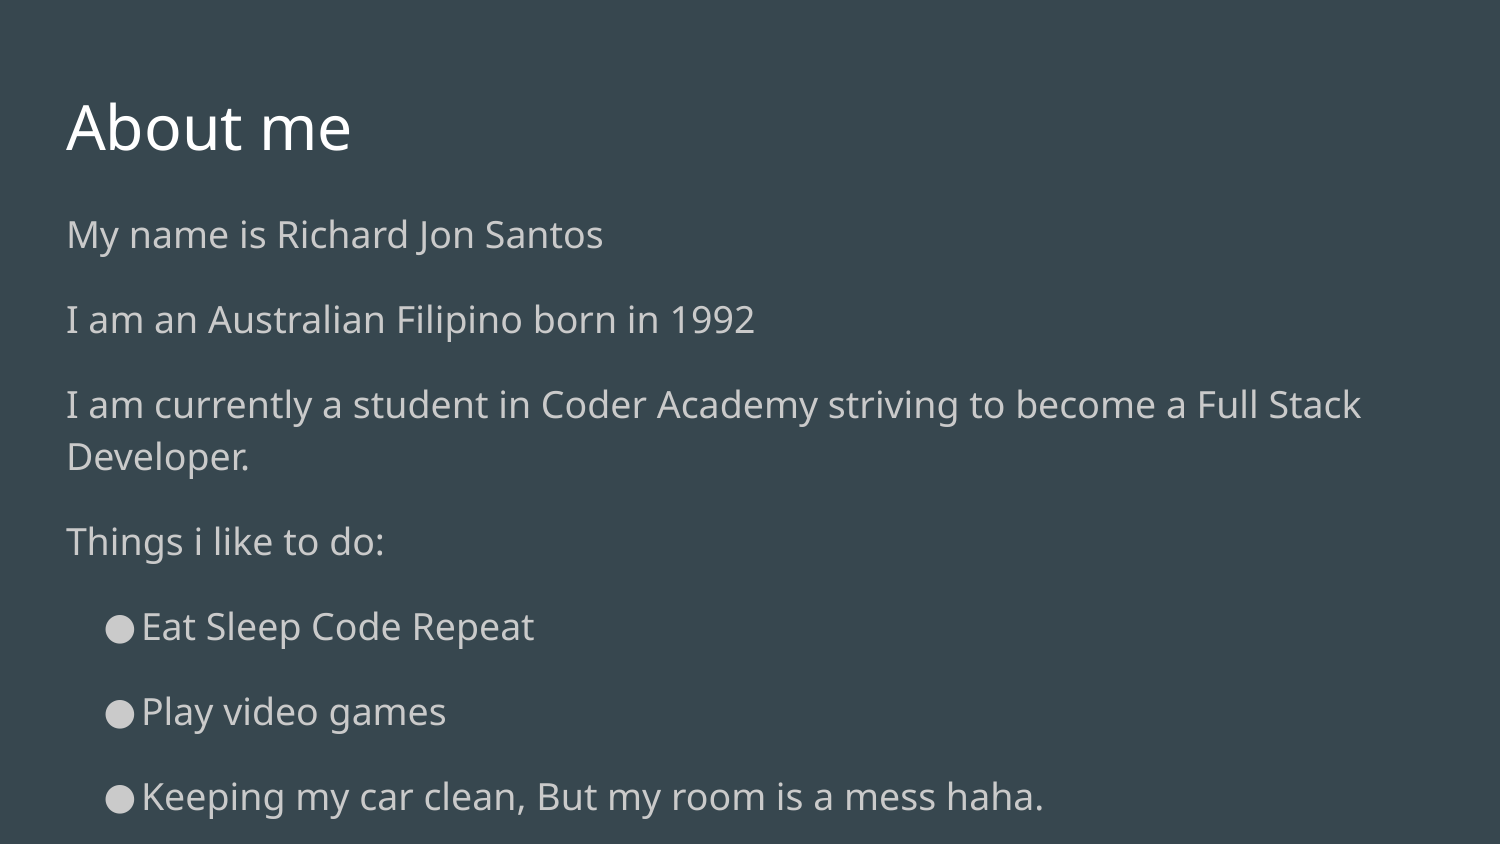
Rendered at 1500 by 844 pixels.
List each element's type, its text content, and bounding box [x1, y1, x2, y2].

title About me [51, 72, 1449, 167]
list My name is Richard Jon Santos I am an Australian Filipino born in 1992 I am currently a student in Coder Academy striving to become a Full Stack Developer. Things i like to do: Eat Sleep Code Repeat Play video games Keeping my car clean, But my room is a mess haha. [51, 189, 1449, 750]
